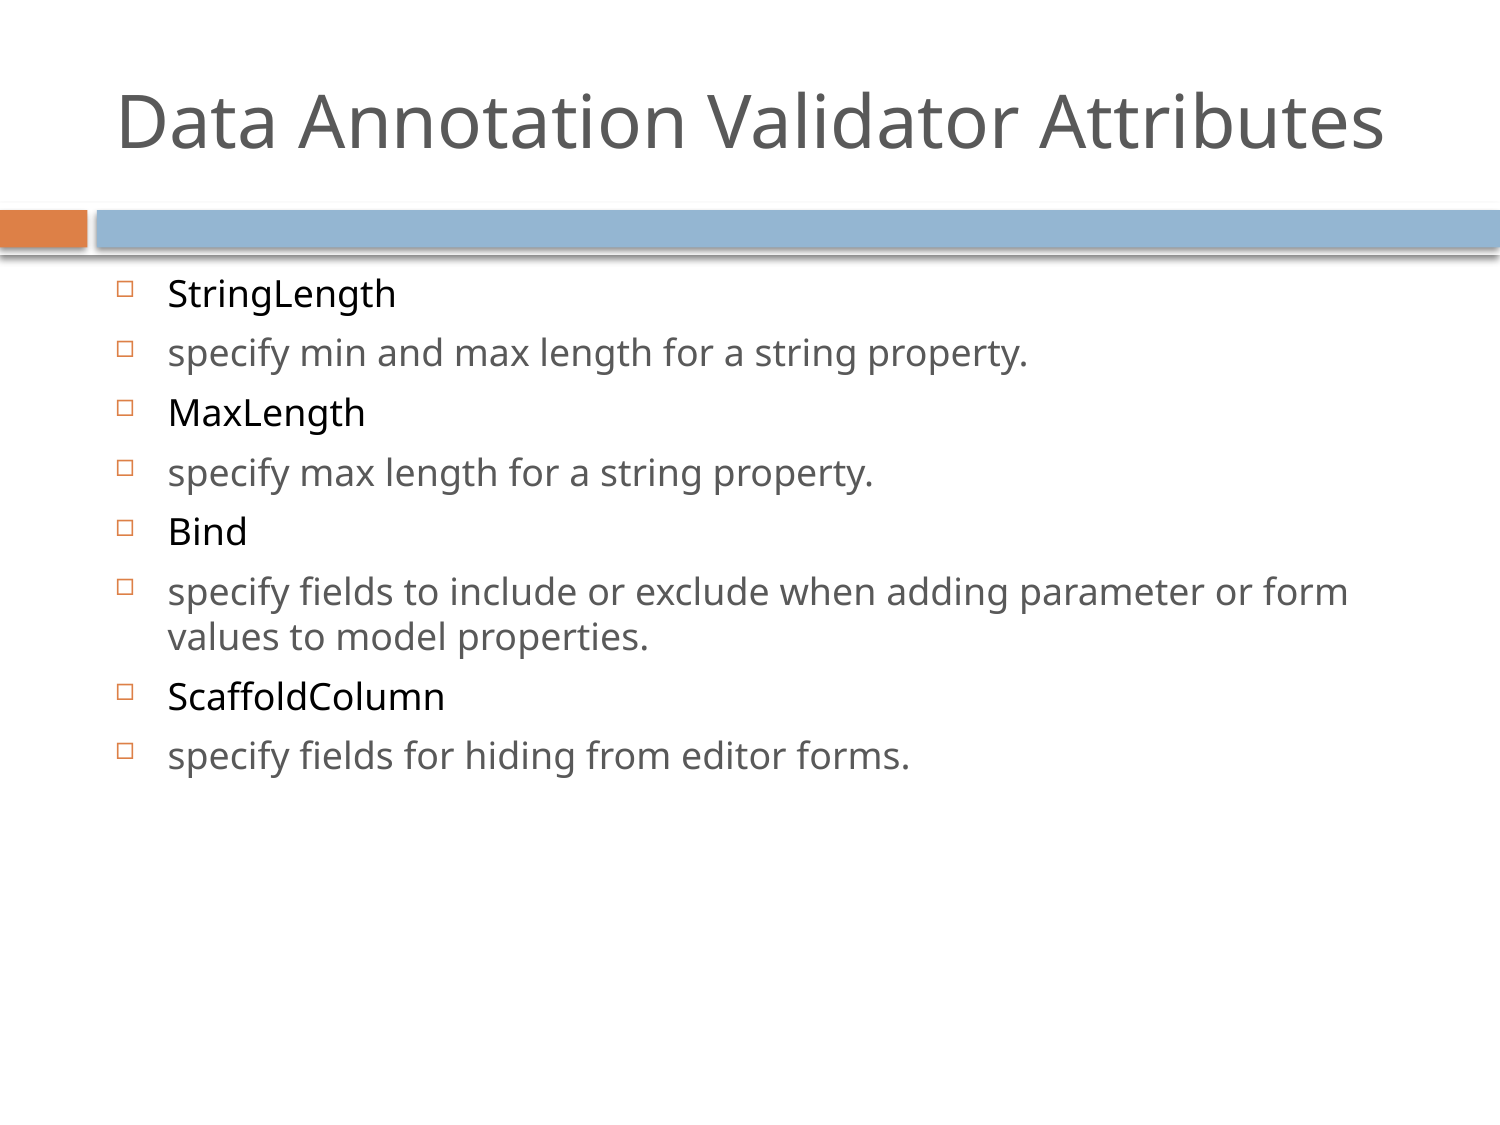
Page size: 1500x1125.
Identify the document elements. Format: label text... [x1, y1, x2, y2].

title Data Annotation Validator Attributes [100, 37, 1438, 200]
list StringLength specify min and max length for a string property. MaxLength specify max length for a string property. Bind specify fields to include or exclude when adding parameter or form values to model properties. ScaffoldColumn specify fields for hiding from editor forms. [100, 262, 1438, 1000]
